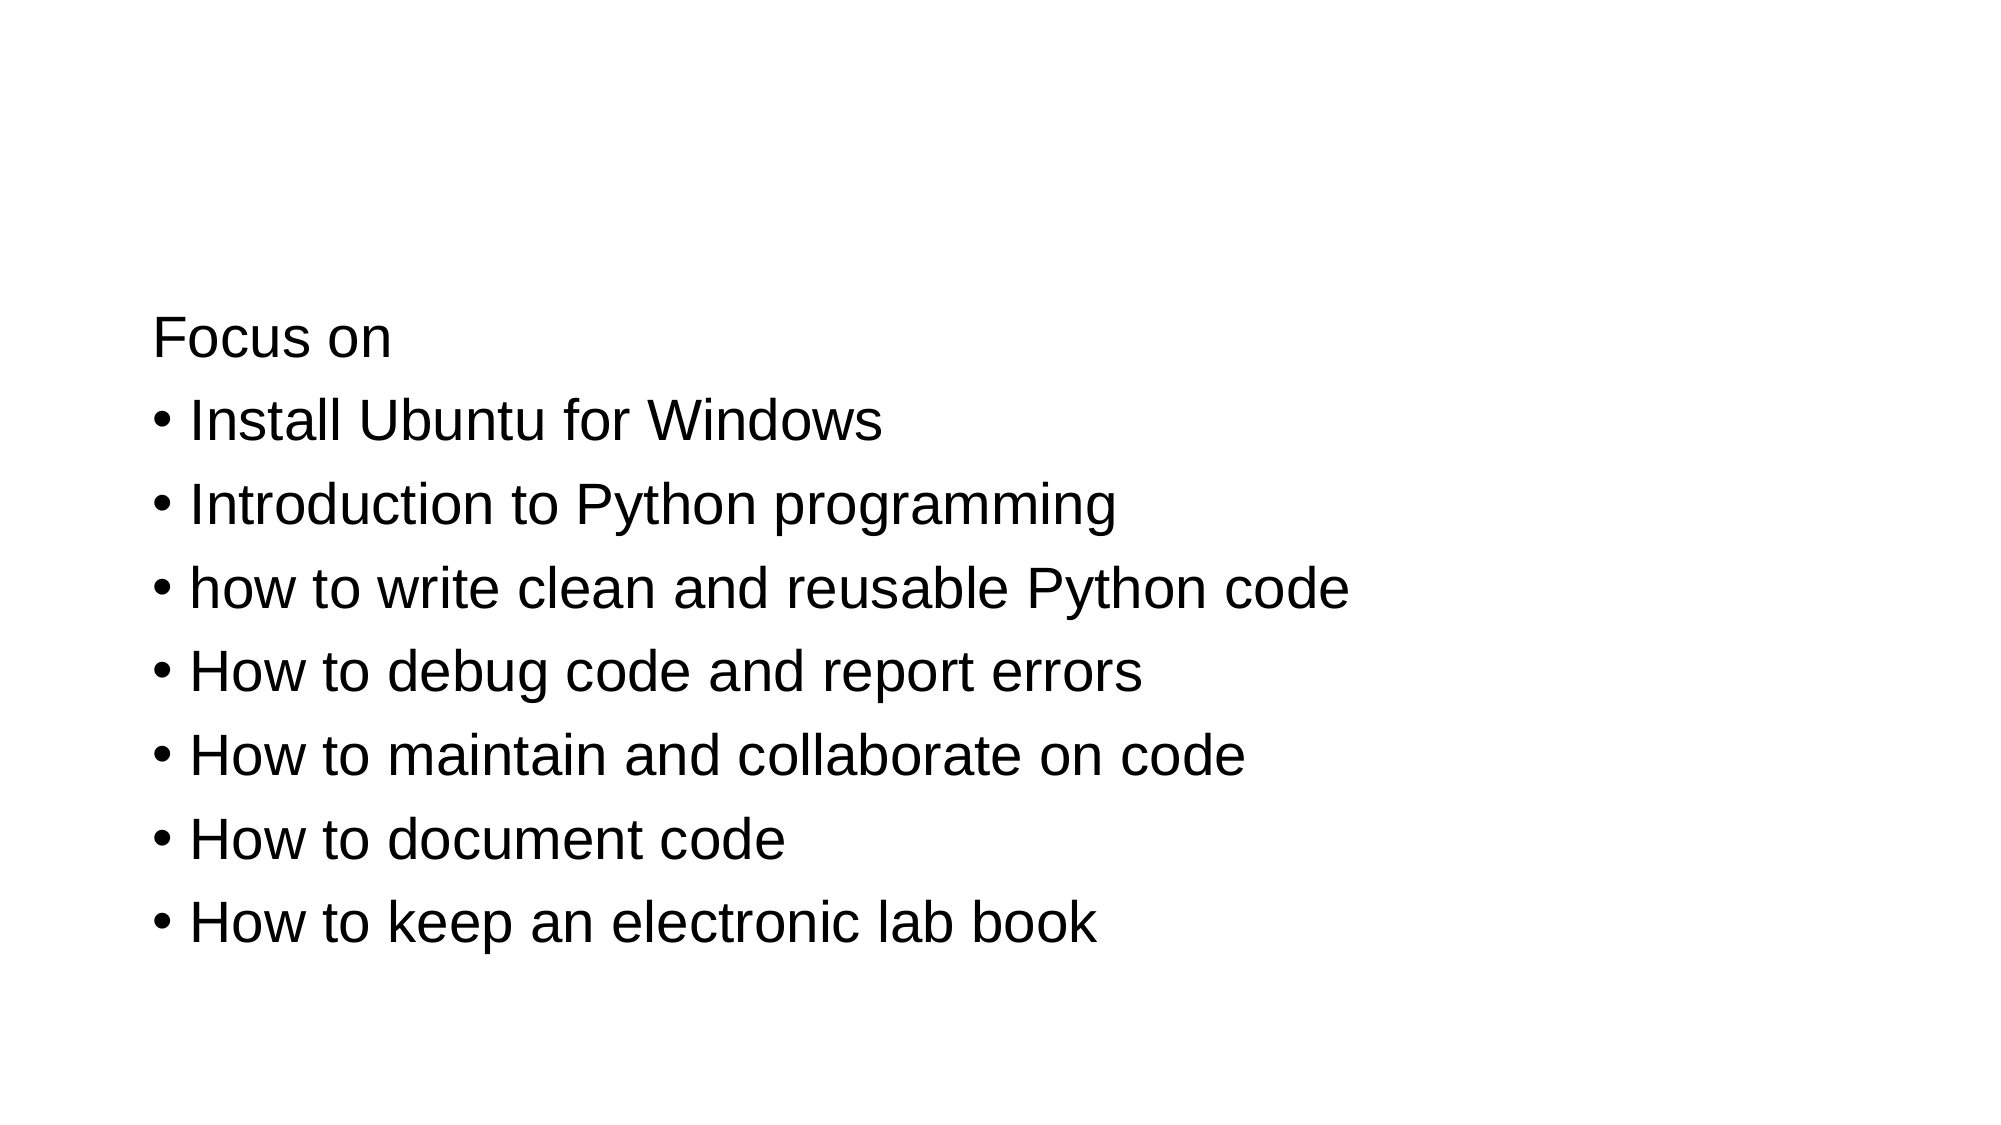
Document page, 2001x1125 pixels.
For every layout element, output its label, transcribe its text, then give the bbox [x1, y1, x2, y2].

list Focus on Install Ubuntu for Windows Introduction to Python programming how to write clean and reusable Python code How to debug code and report errors How to maintain and collaborate on code How to document code How to keep an electronic lab book [137, 299, 1863, 1014]
